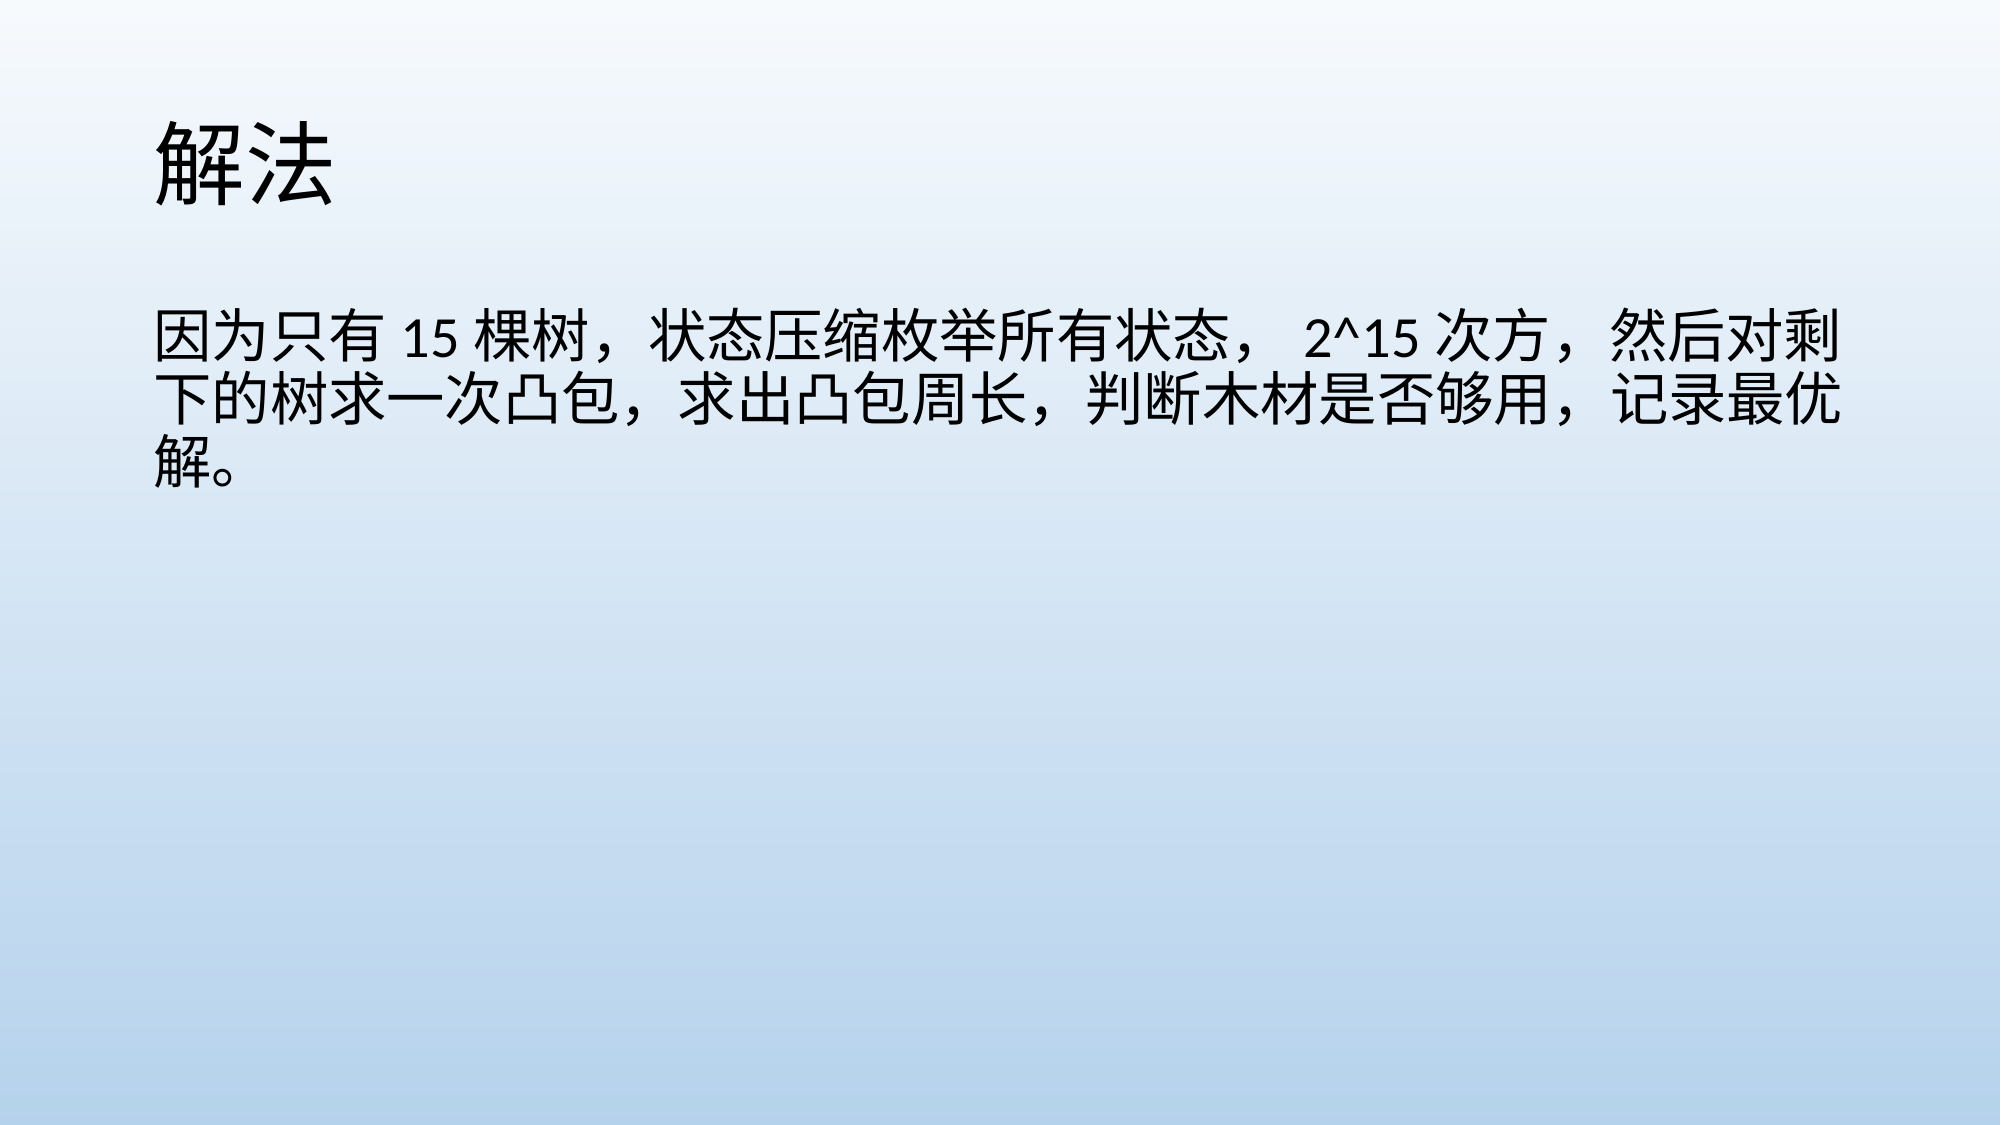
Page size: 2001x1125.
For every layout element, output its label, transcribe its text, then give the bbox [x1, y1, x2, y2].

title 解法 [138, 60, 1864, 278]
list 因为只有15棵树，状态压缩枚举所有状态，2^15次方，然后对剩下的树求一次凸包，求出凸包周长，判断木材是否够用，记录最优解。 [138, 299, 1864, 1014]
